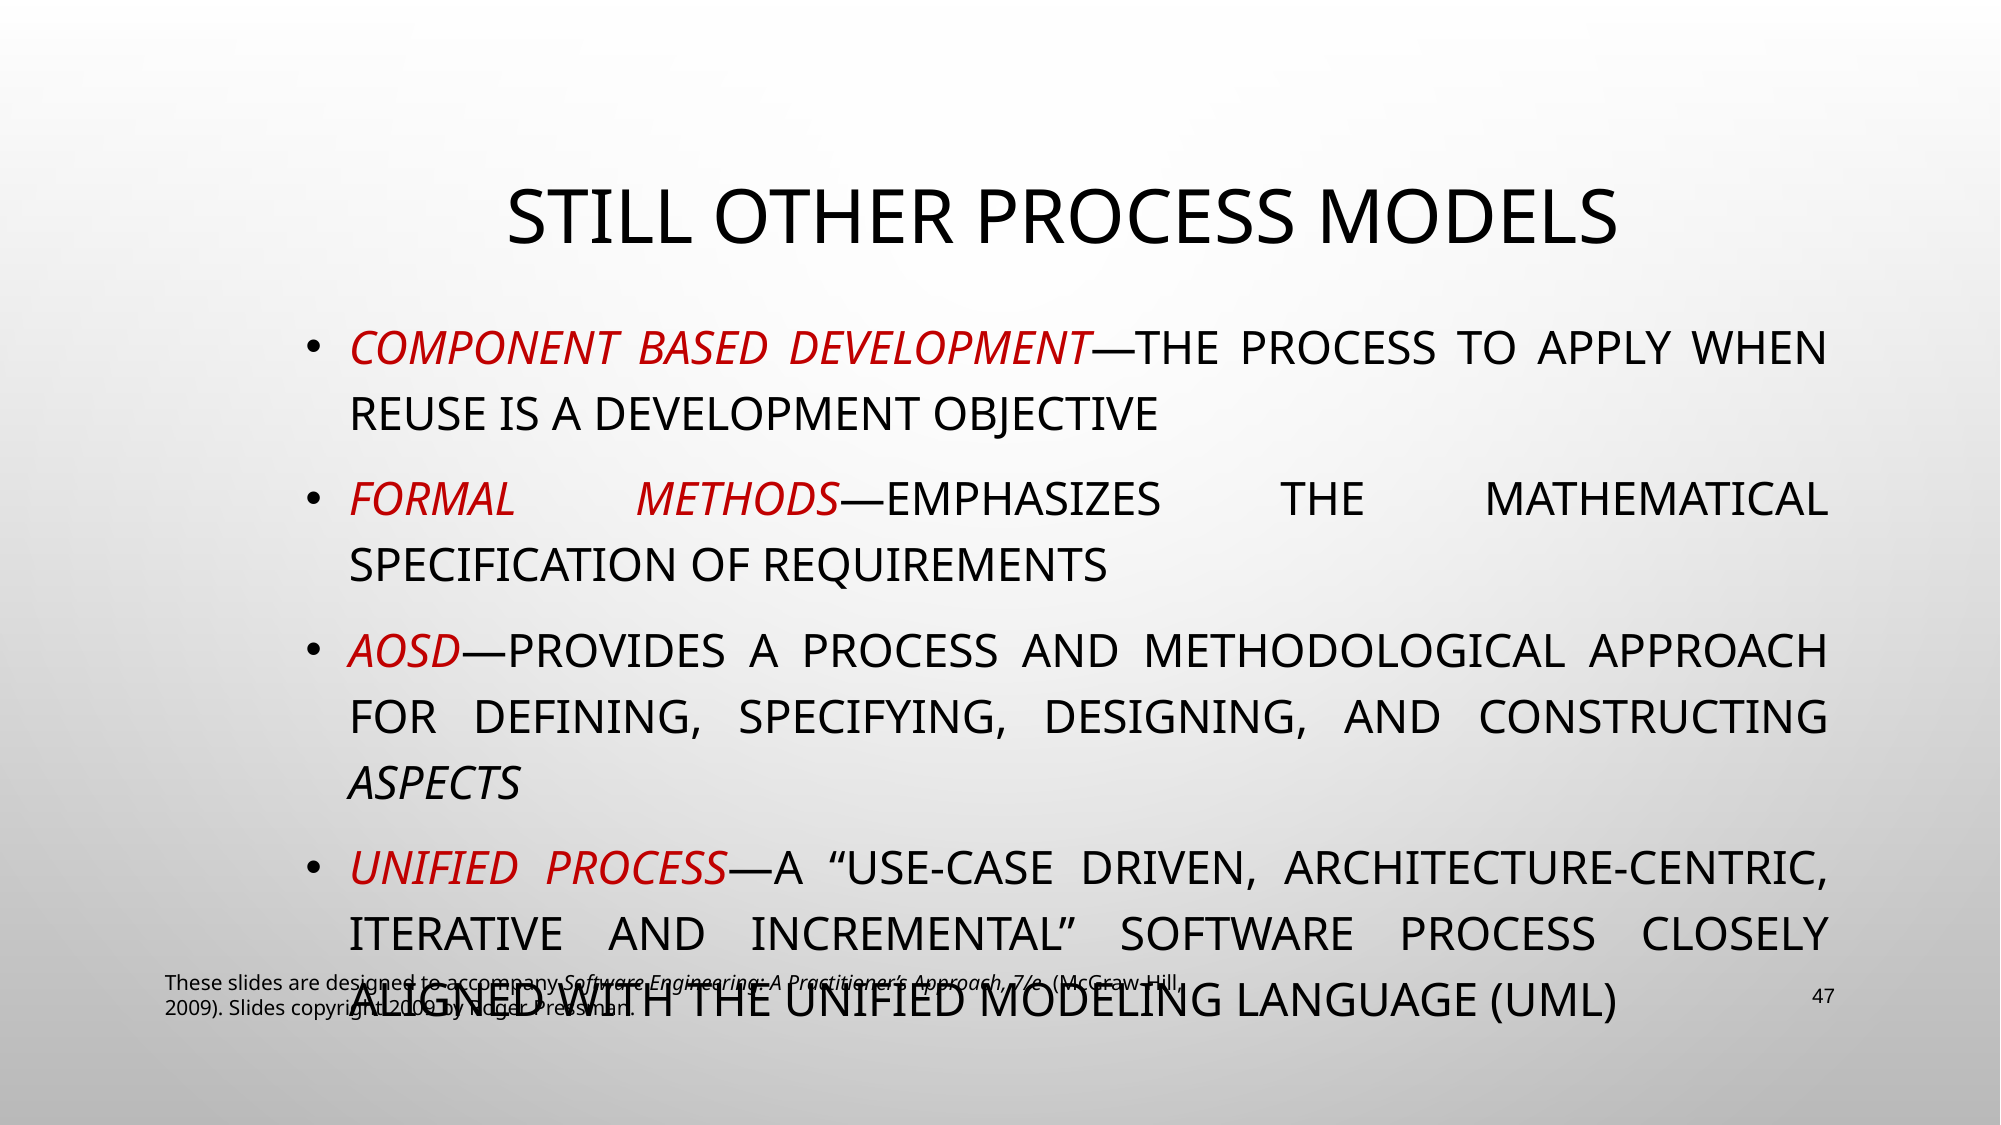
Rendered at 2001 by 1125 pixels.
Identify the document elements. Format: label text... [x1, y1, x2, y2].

list Component based development—the process to apply when reuse is a development objective Formal methods—emphasizes the mathematical specification of requirements AOSD—provides a process and methodological approach for defining, specifying, designing, and constructing aspects Unified Process—a “use-case driven, architecture-centric, iterative and incremental” software process closely aligned with the Unified Modeling Language (UML) [290, 299, 1844, 1038]
slide_number 47 [1844, 965, 1851, 1025]
footer These slides are designed to accompany Software Engineering: A Practitioner’s Approach, 7/e (McGraw-Hill, 2009). Slides copyright 2009 by Roger Pressman. [149, 965, 290, 1025]
picture [0, 0, 2000, 1125]
title Still Other Process Models [462, 174, 1665, 299]
